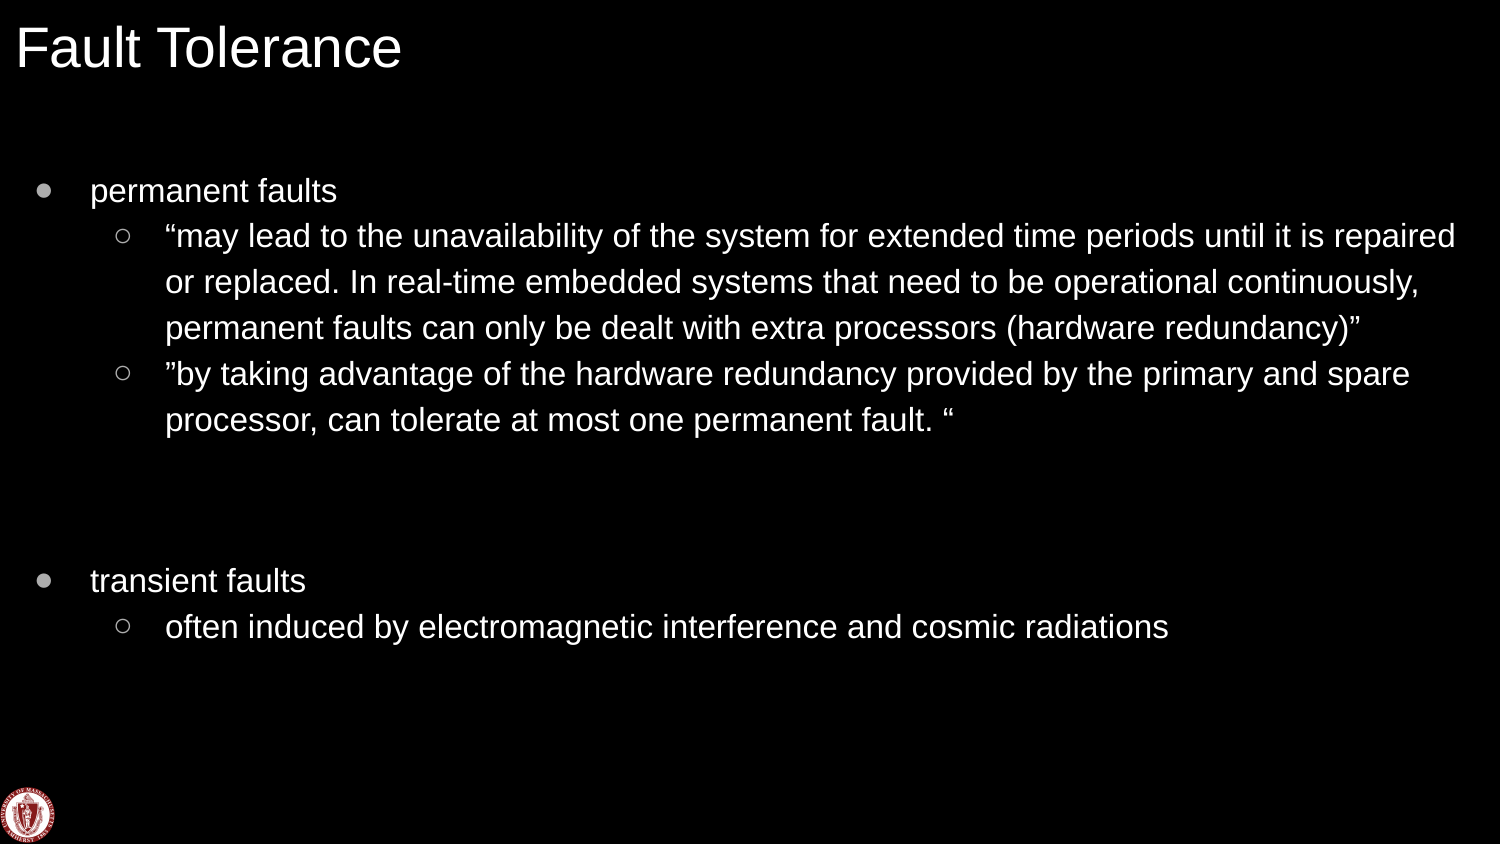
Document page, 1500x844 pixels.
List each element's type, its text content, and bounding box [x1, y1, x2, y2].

list permanent faults “may lead to the unavailability of the system for extended time periods until it is repaired or replaced. In real-time embedded systems that need to be operational continuously, permanent faults can only be dealt with extra processors (hardware redundancy)” ”by taking advantage of the hardware redundancy provided by the primary and spare processor, can tolerate at most one permanent fault. “ transient faults often induced by electromagnetic interference and cosmic radiations [0, 147, 1500, 843]
title Fault Tolerance [0, 1, 1398, 96]
picture [0, 787, 55, 843]
